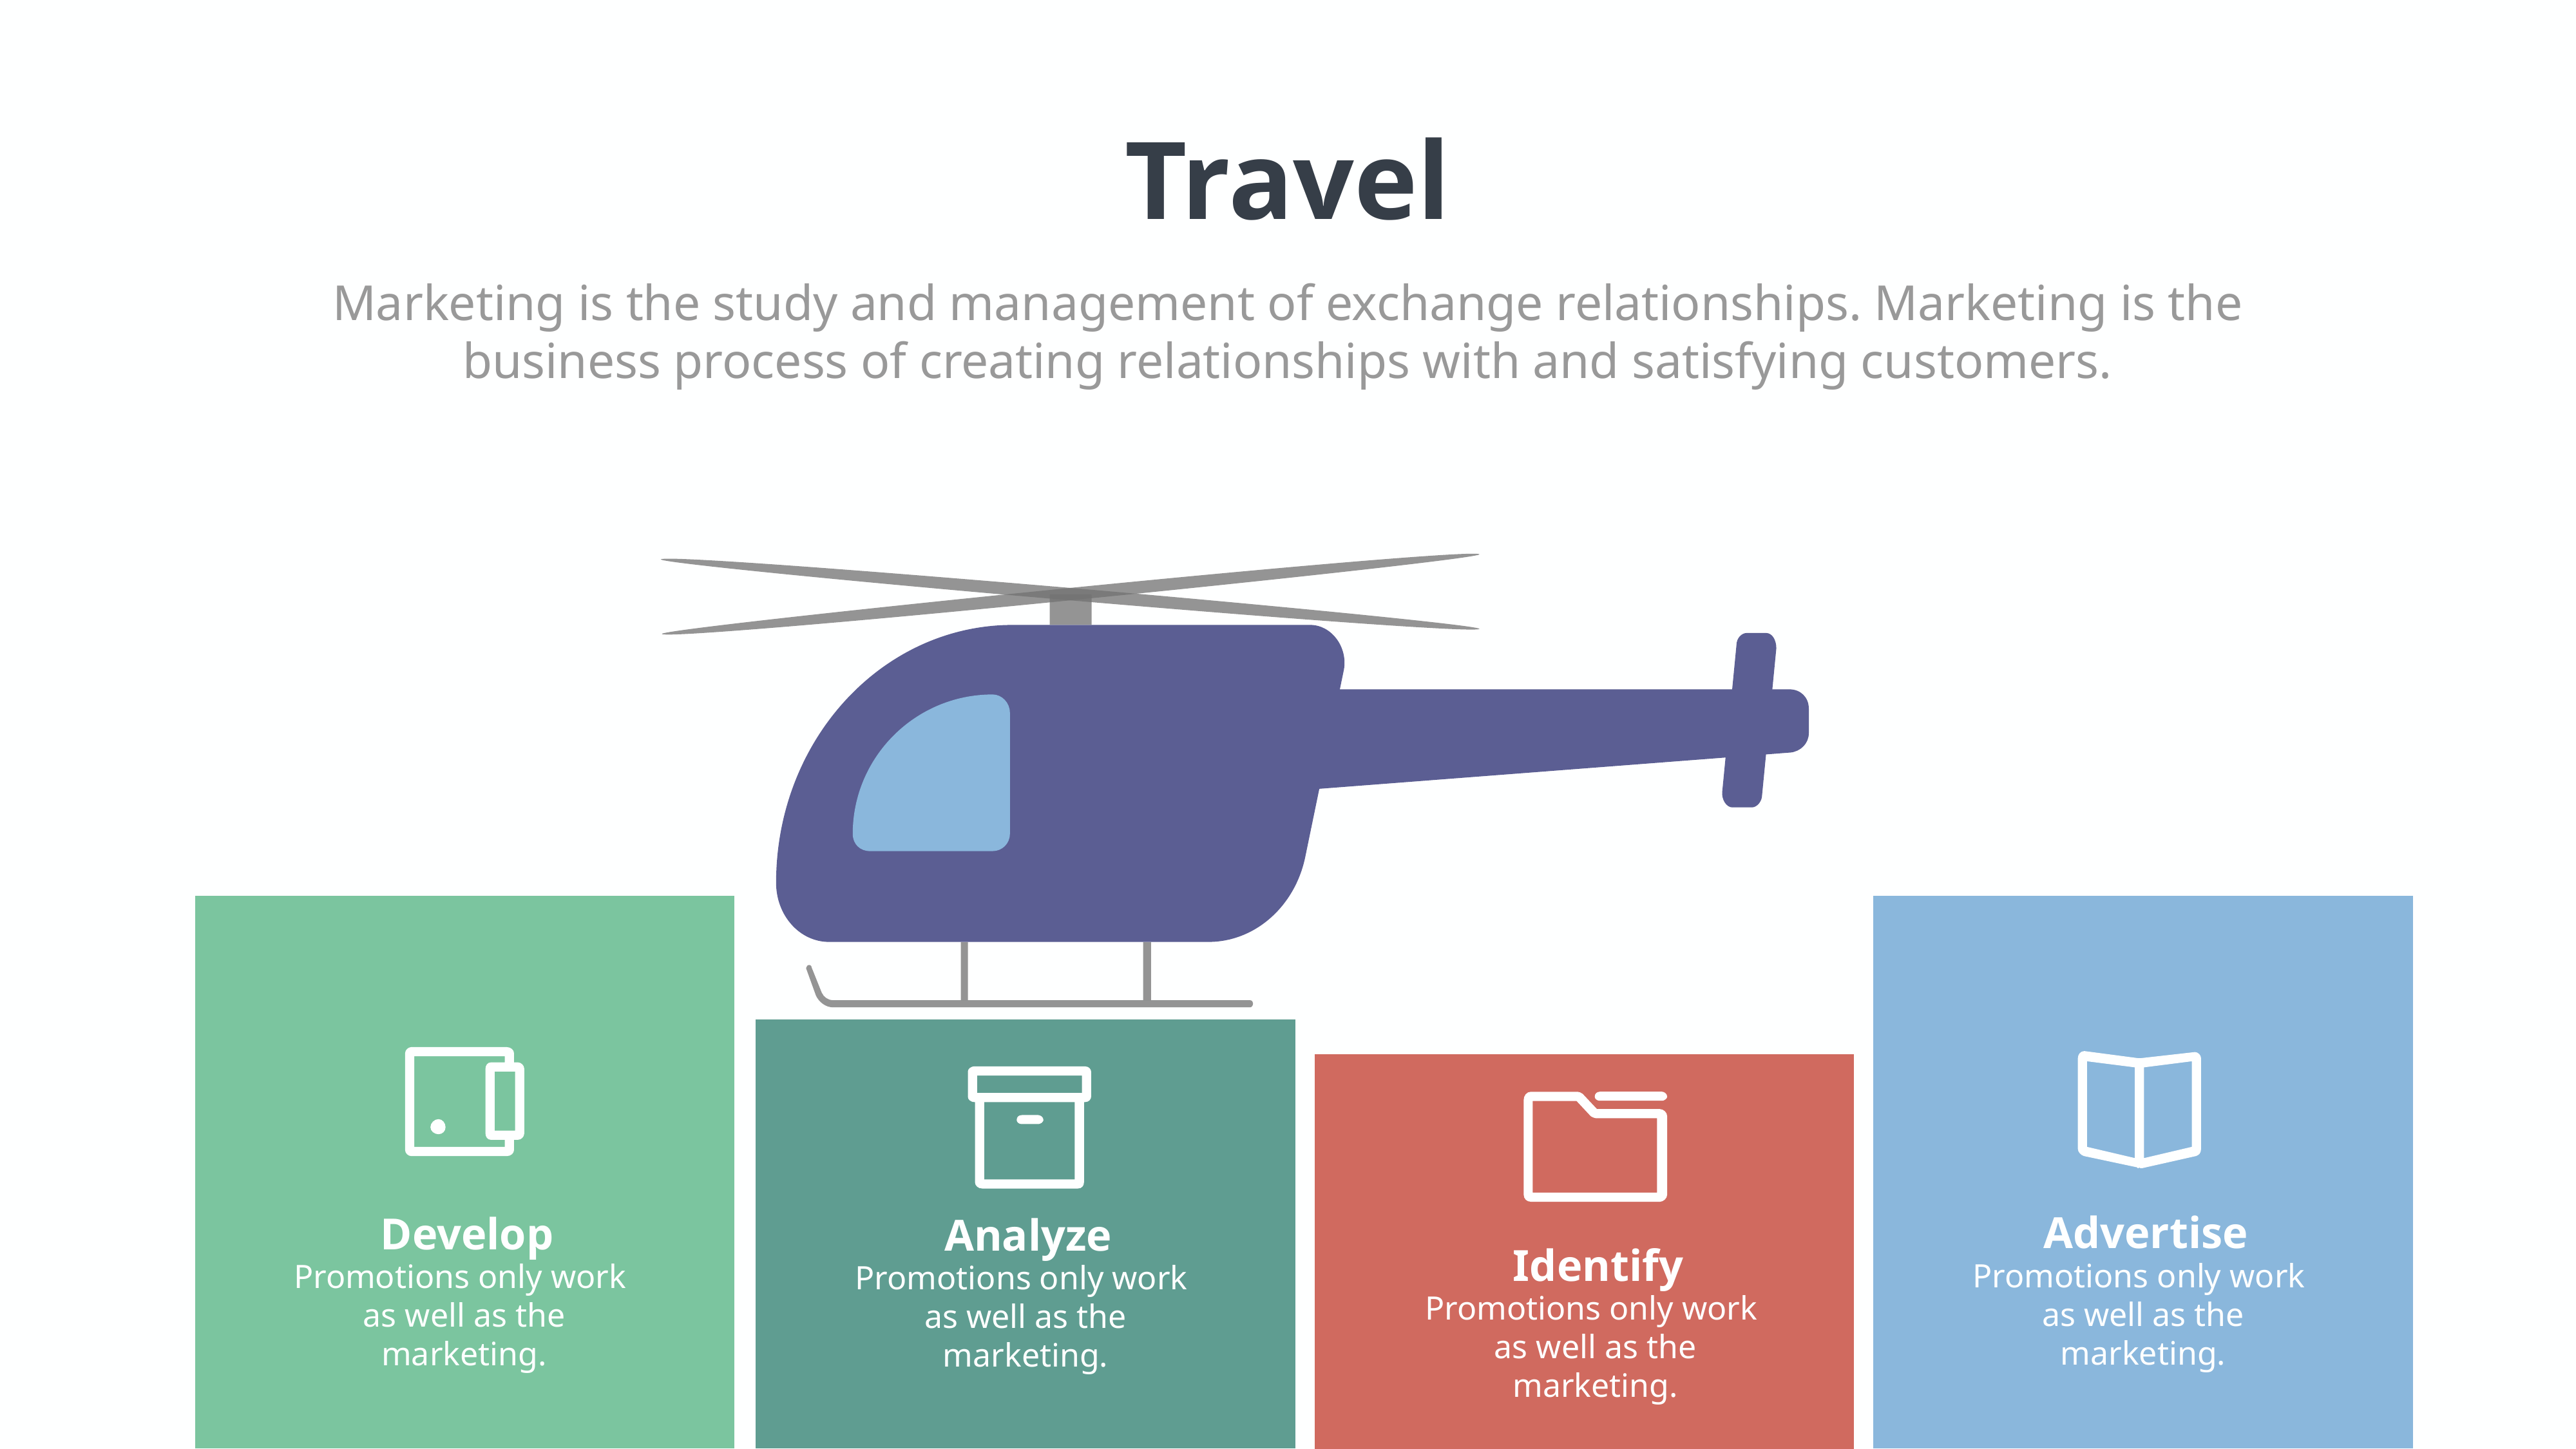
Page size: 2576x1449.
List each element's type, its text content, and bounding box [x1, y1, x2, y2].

text_box [1873, 896, 2413, 1448]
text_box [1408, 1233, 1783, 1371]
text_box [1314, 1054, 1855, 1449]
text_box Marketing is the study and management of exchange relationships. Marketing is the business process of creating relationships with and satisfying customers. [259, 267, 2317, 393]
text_box [1242, 689, 1732, 793]
text_box [1143, 942, 1151, 1000]
text_box [1523, 1092, 1668, 1202]
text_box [1956, 1200, 2331, 1339]
text_box [660, 558, 1480, 630]
text_box [1766, 689, 1809, 755]
text_box [430, 1119, 446, 1135]
text_box Travel [1115, 107, 1460, 246]
text_box [960, 942, 968, 1000]
text_box [1016, 1115, 1044, 1124]
text_box [1722, 632, 1777, 808]
text_box [1594, 1092, 1668, 1101]
text_box [806, 965, 1254, 1008]
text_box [838, 1203, 1213, 1341]
text_box [1049, 601, 1092, 625]
text_box [1071, 553, 1480, 594]
text_box [2077, 1051, 2201, 1168]
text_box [277, 1202, 651, 1340]
text_box [968, 1066, 1091, 1189]
text_box [405, 1046, 524, 1157]
text_box [852, 694, 1010, 851]
text_box [195, 896, 735, 1448]
text_box [756, 1019, 1295, 1448]
text_box [776, 625, 1345, 942]
text_box [662, 594, 1069, 635]
